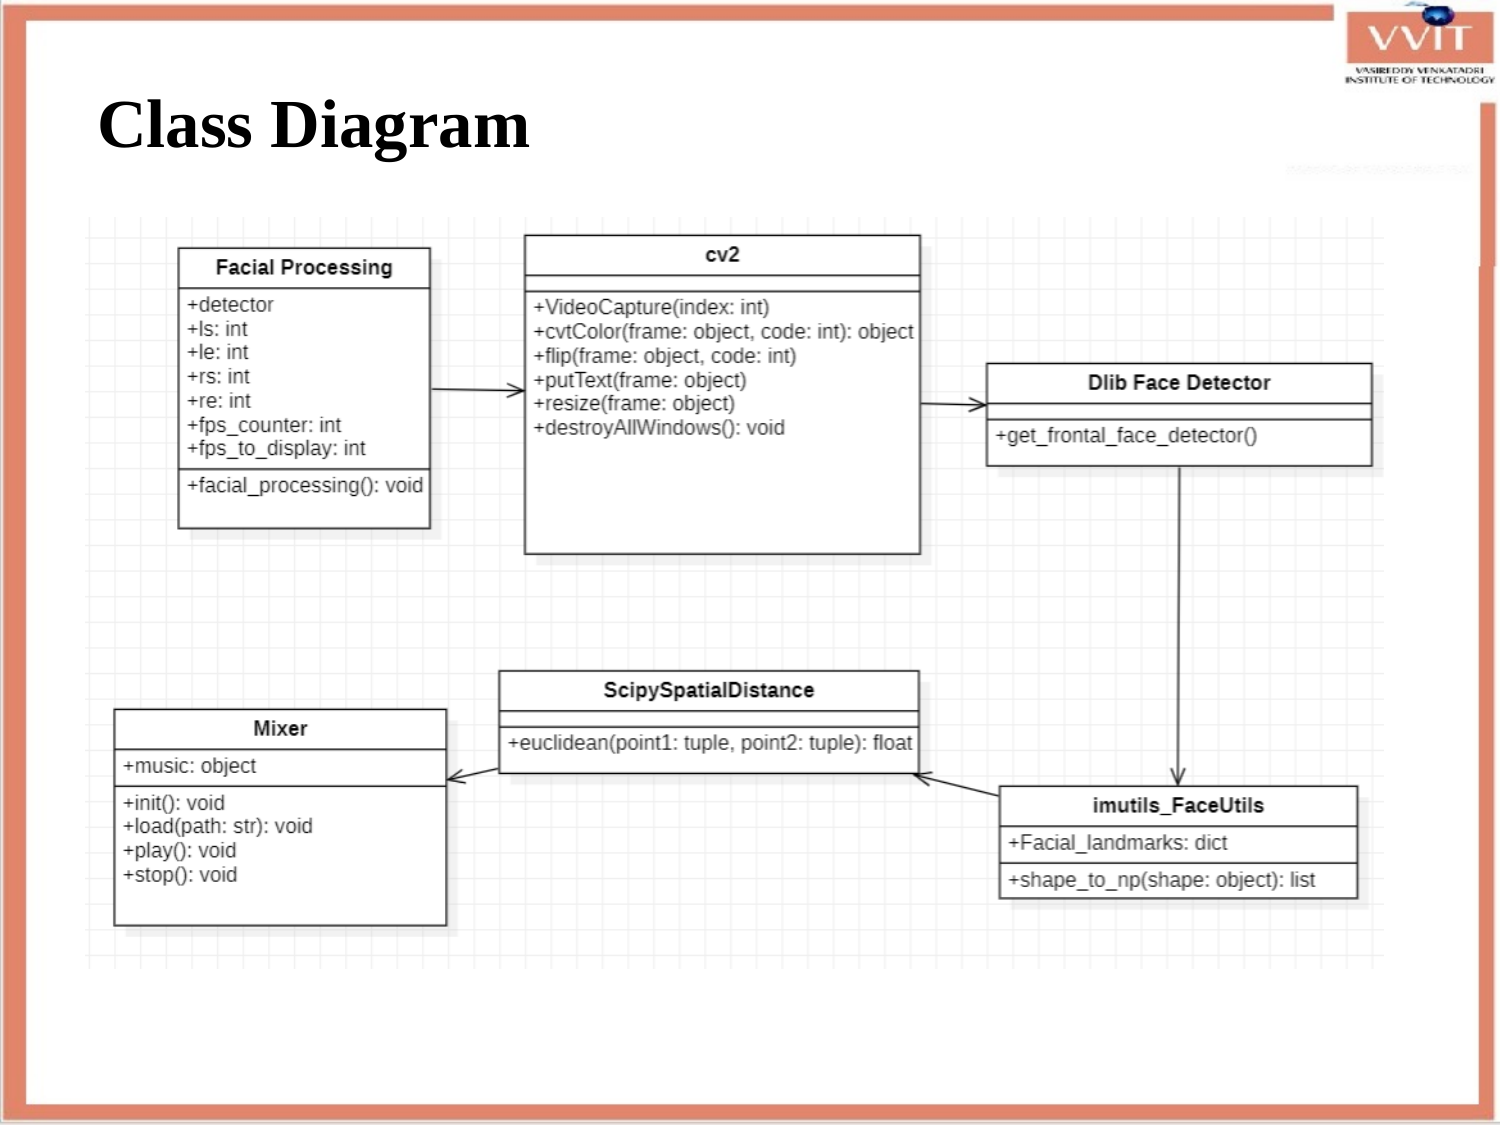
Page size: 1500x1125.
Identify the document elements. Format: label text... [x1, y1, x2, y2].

title Class Diagram [82, 17, 1376, 234]
picture [0, 0, 1500, 1125]
